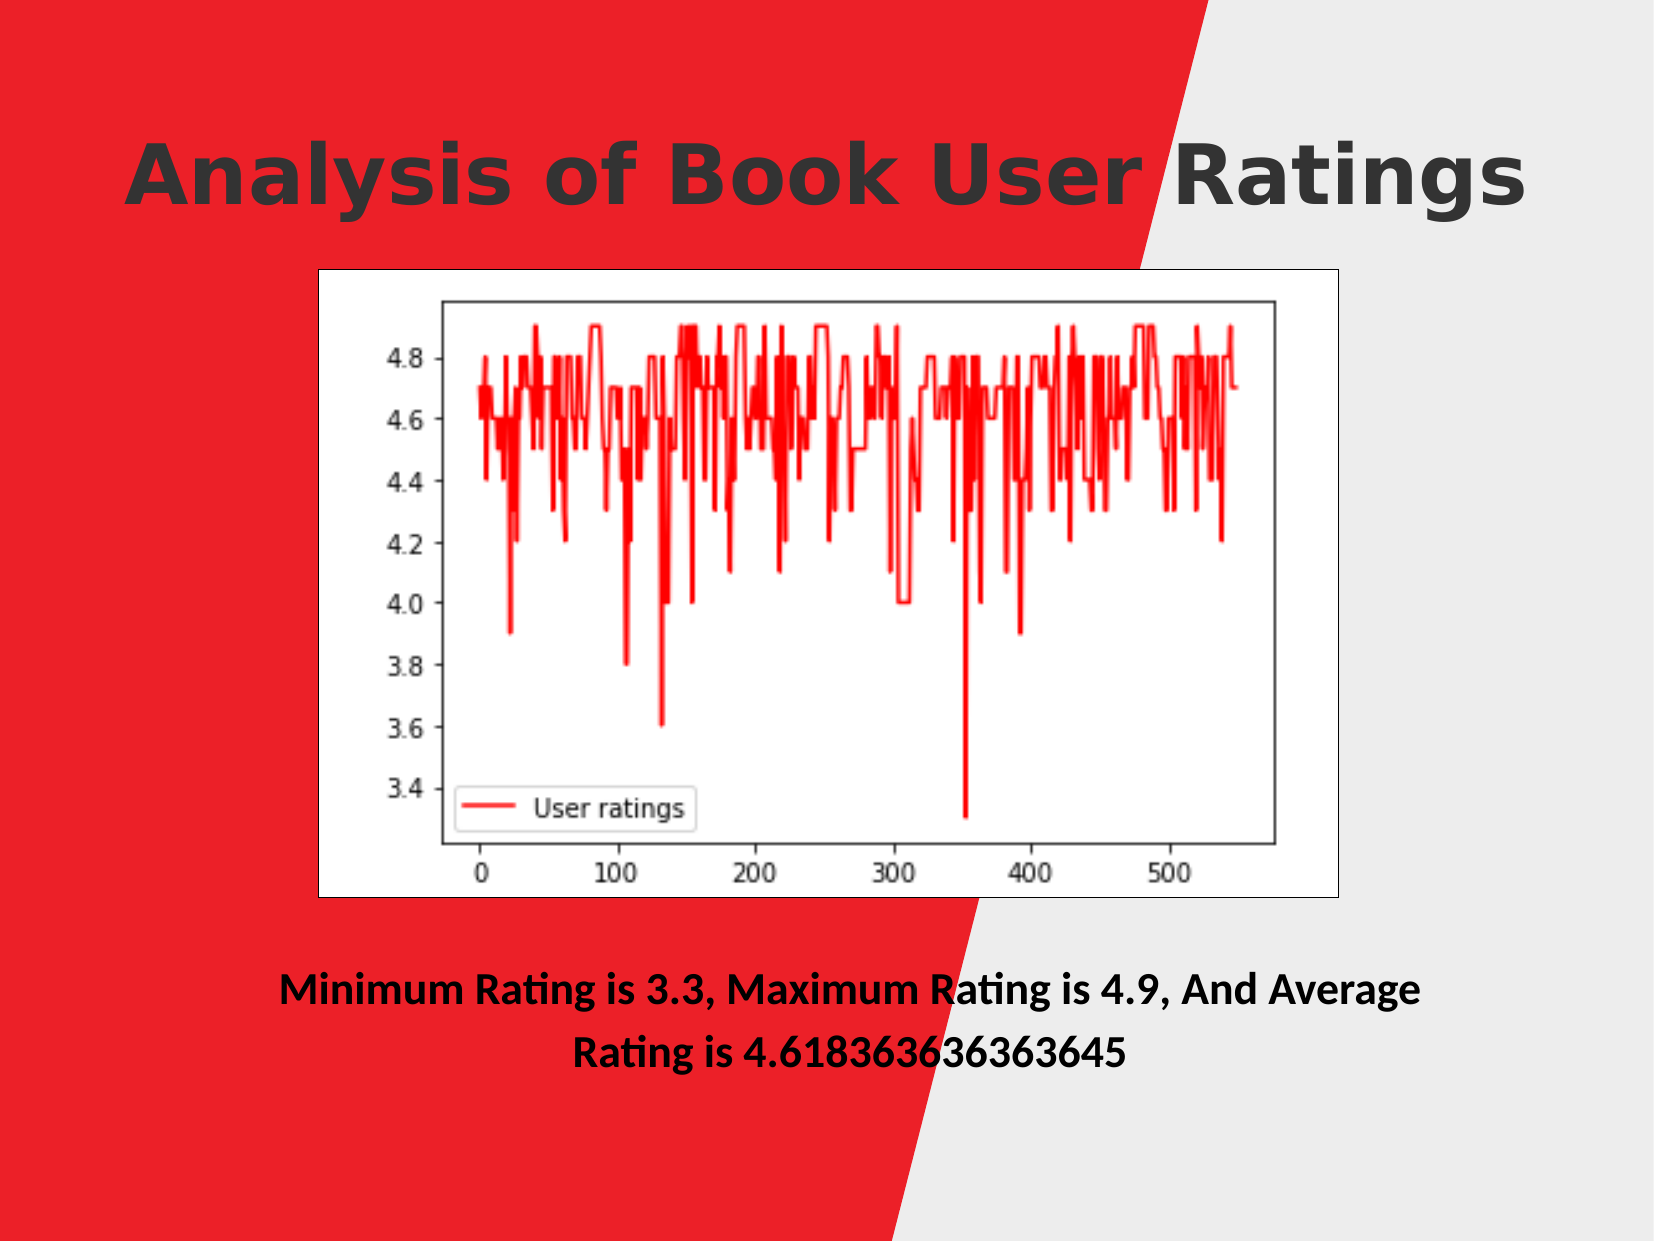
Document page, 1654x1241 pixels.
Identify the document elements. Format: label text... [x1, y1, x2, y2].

picture [318, 269, 1340, 898]
text_box Analysis of Book User Ratings [114, 121, 1539, 222]
text_box Minimum Rating is 3.3, Maximum Rating is 4.9, And Average Rating is 4.618363636363645 [200, 942, 1500, 1085]
